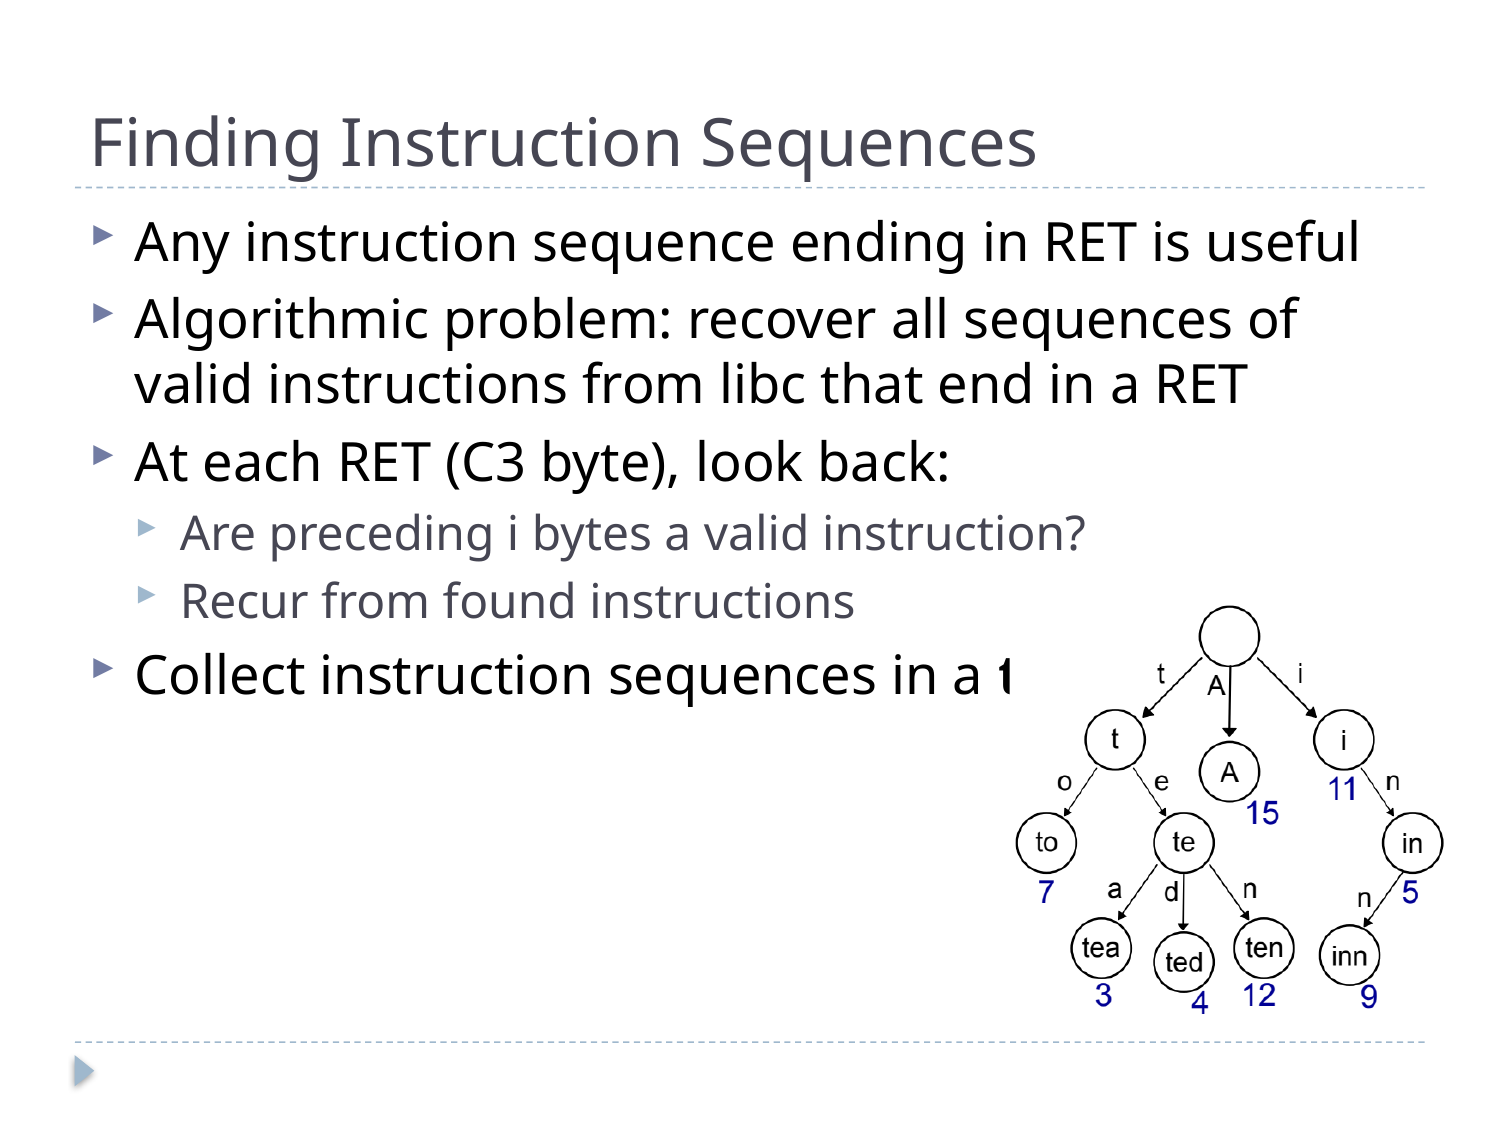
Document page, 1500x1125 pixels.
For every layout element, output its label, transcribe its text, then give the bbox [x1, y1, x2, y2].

list Any instruction sequence ending in RET is useful Algorithmic problem: recover all sequences of valid instructions from libc that end in a RET At each RET (C3 byte), look back: Are preceding i bytes a valid instruction? Recur from found instructions Collect instruction sequences in a trie [75, 200, 1425, 1010]
picture [1009, 599, 1451, 1026]
title Finding Instruction Sequences [75, 24, 1425, 188]
